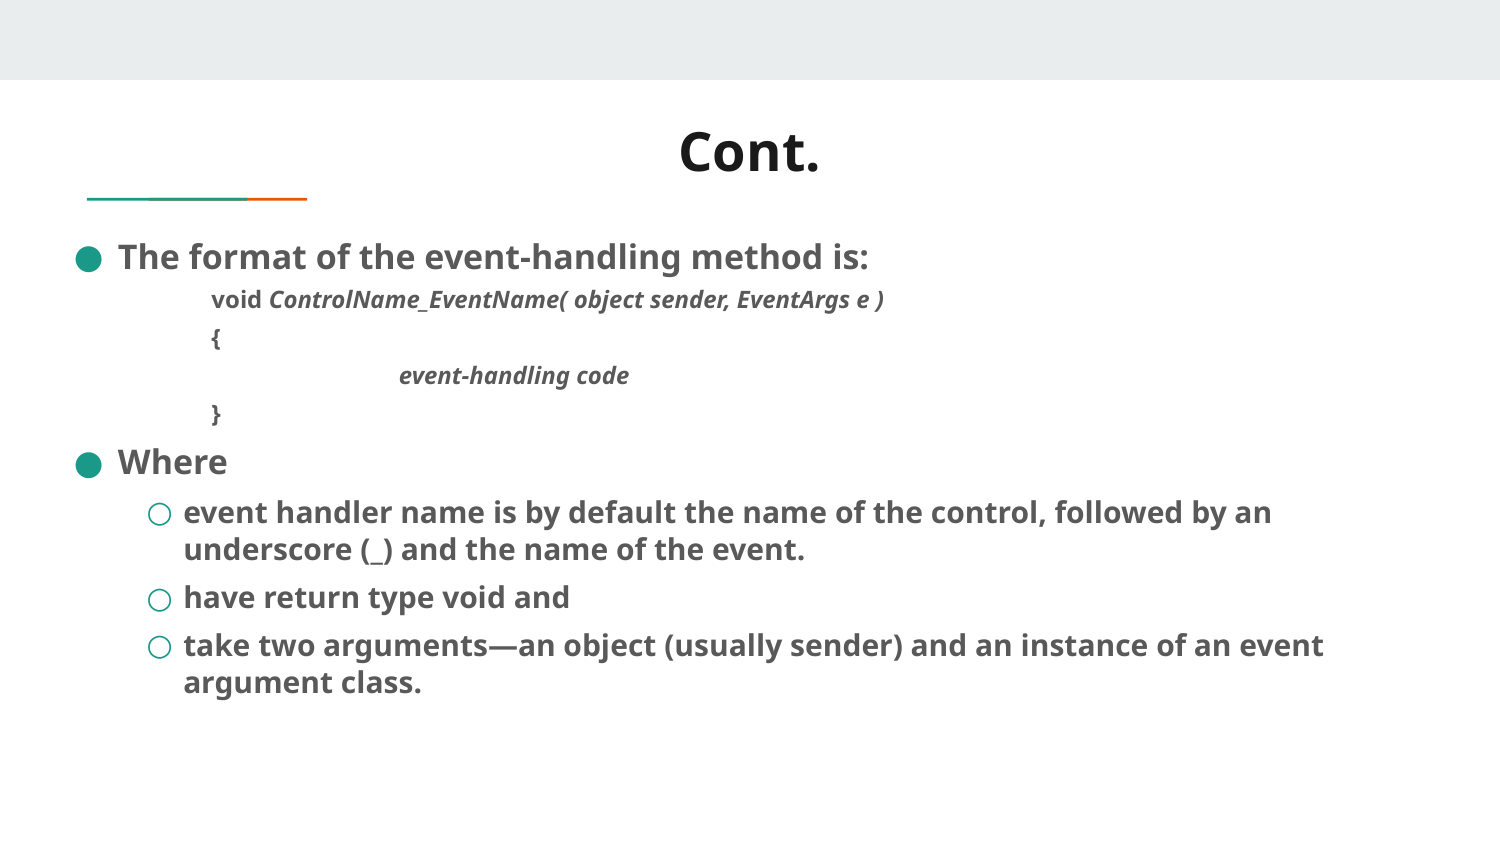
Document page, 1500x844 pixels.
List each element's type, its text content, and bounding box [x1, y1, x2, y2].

list The format of the event-handling method is: void ControlName_EventName( object sender, EventArgs e ) { event-handling code } Where event handler name is by default the name of the control, followed by an underscore (_) and the name of the event. have return type void and take two arguments—an object (usually sender) and an instance of an event argument class. [46, 225, 1381, 800]
title Cont. [119, 105, 1381, 194]
